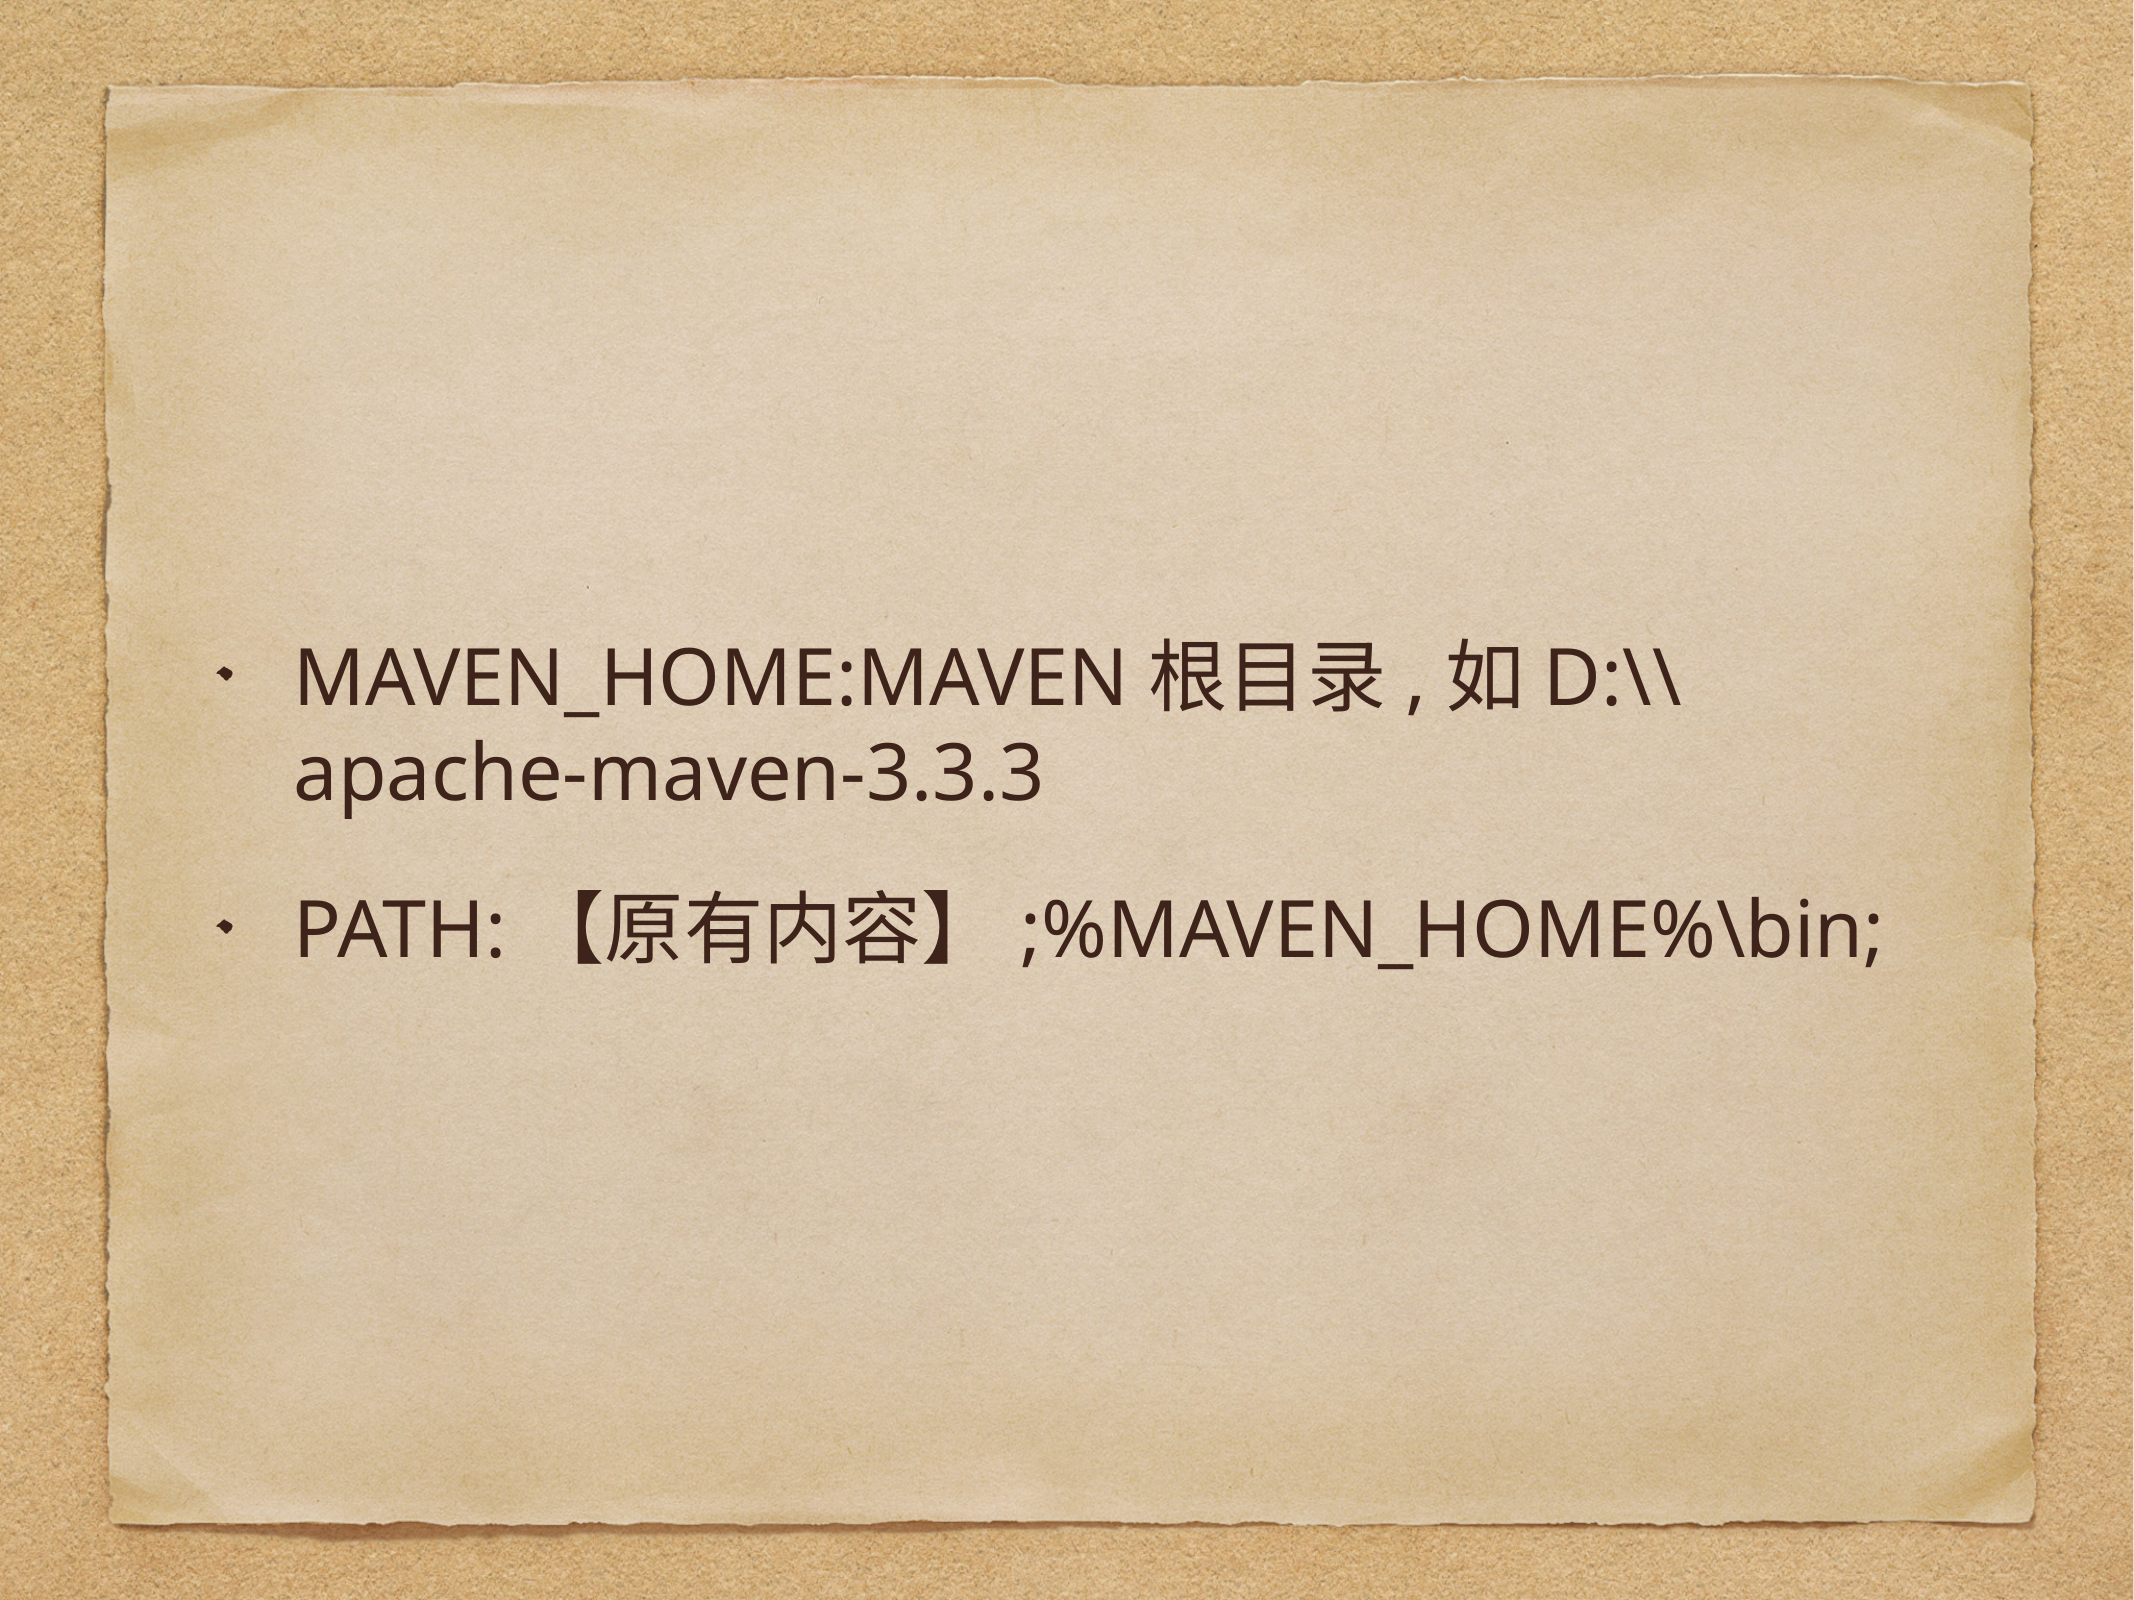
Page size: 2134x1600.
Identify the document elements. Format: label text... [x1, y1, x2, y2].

picture [0, 0, 2134, 1600]
list MAVEN_HOME:MAVEN根目录,如D:\\apache-maven-3.3.3 PATH:【原有内容】;%MAVEN_HOME%\bin; [207, 191, 1926, 1409]
